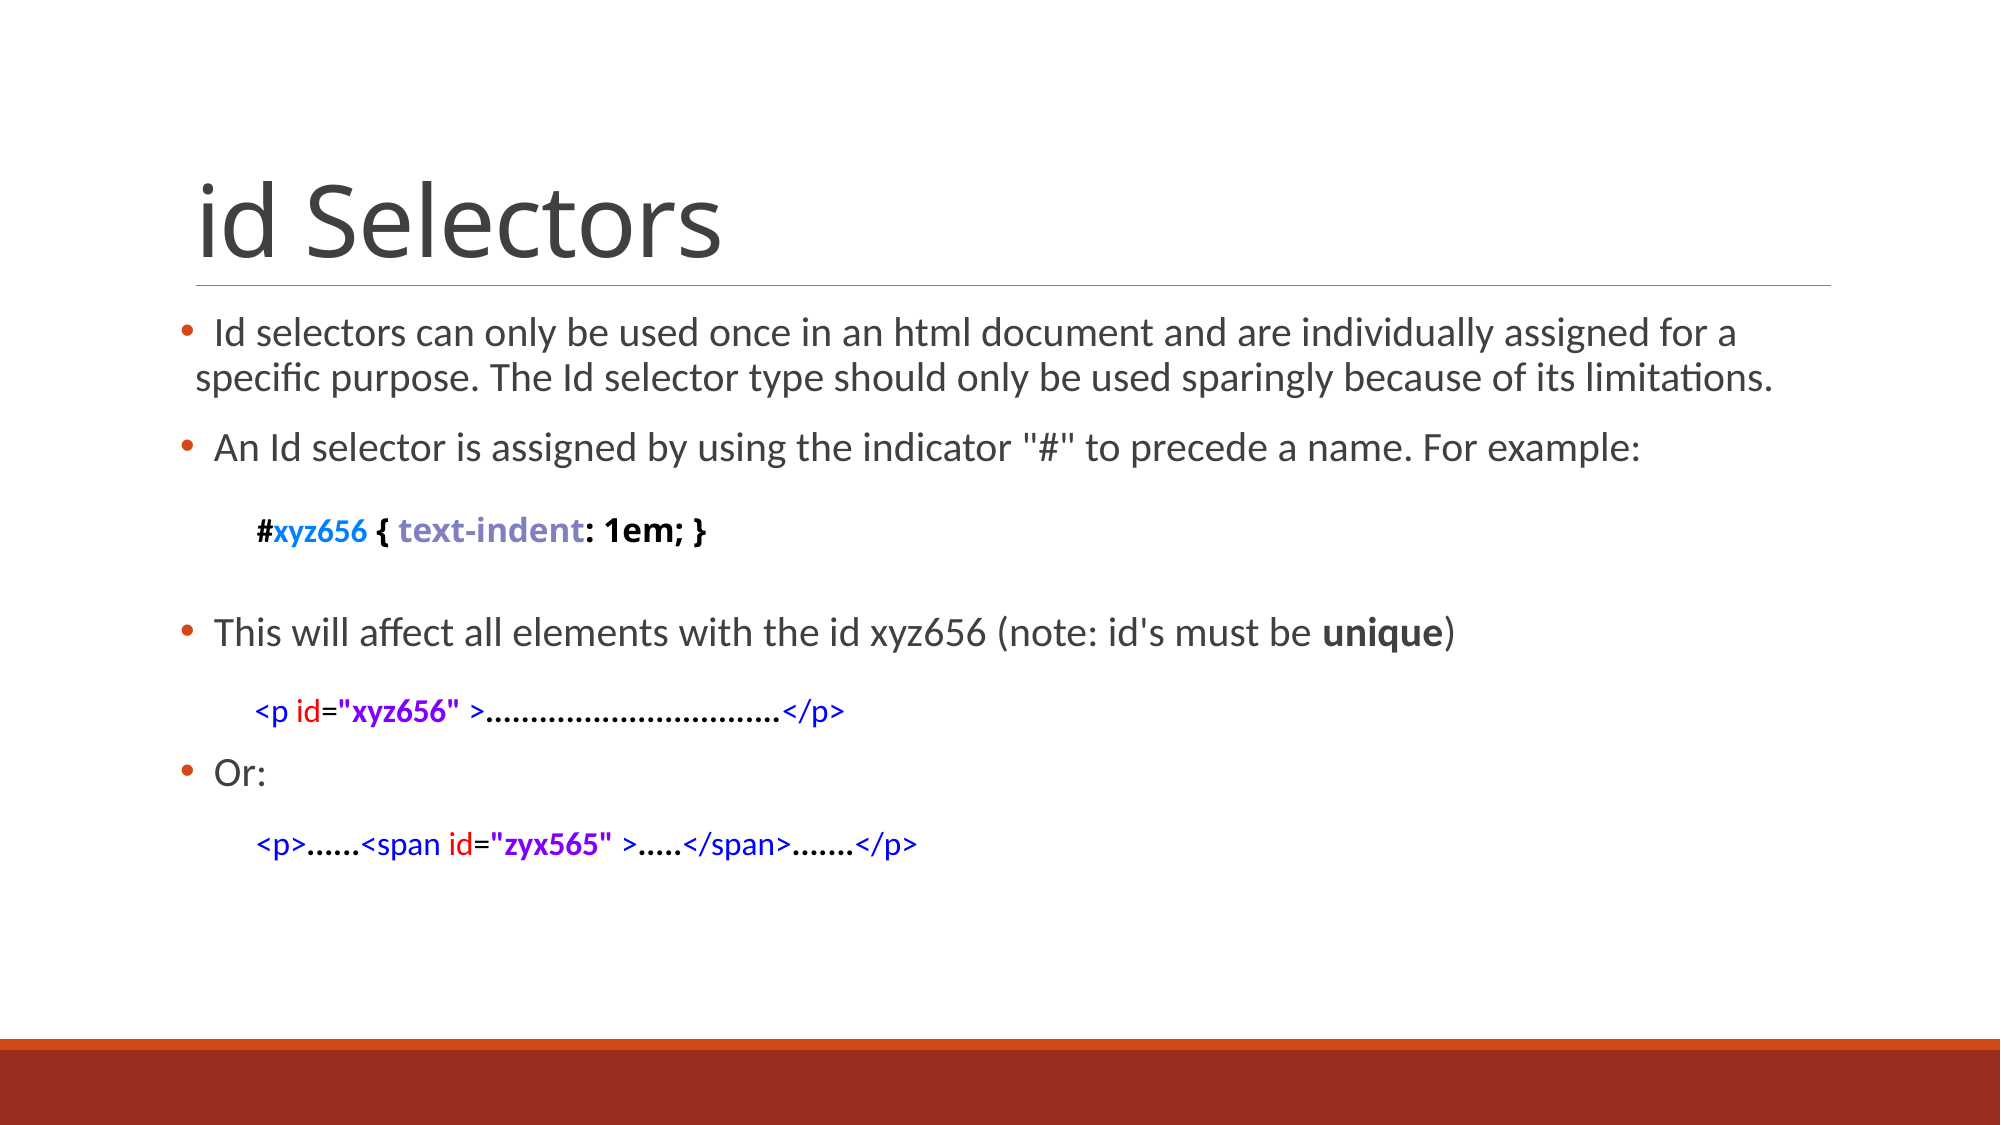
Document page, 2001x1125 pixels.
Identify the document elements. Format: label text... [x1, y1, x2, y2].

text_box <p id="xyz656" >.................................</p> [239, 681, 861, 737]
text_box <p>......<span id="zyx565" >.....</span>.......</p> [241, 814, 933, 869]
title id Selectors [180, 47, 1830, 285]
list Id selectors can only be used once in an html document and are individually assigned for a specific purpose. The Id selector type should only be used sparingly because of its limitations. An Id selector is assigned by using the indicator "#" to precede a name. For example: This will affect all elements with the id xyz656 (note: id's must be unique) Or: [180, 302, 1830, 963]
text_box #xyz656 { text-indent: 1em; } [242, 502, 722, 557]
